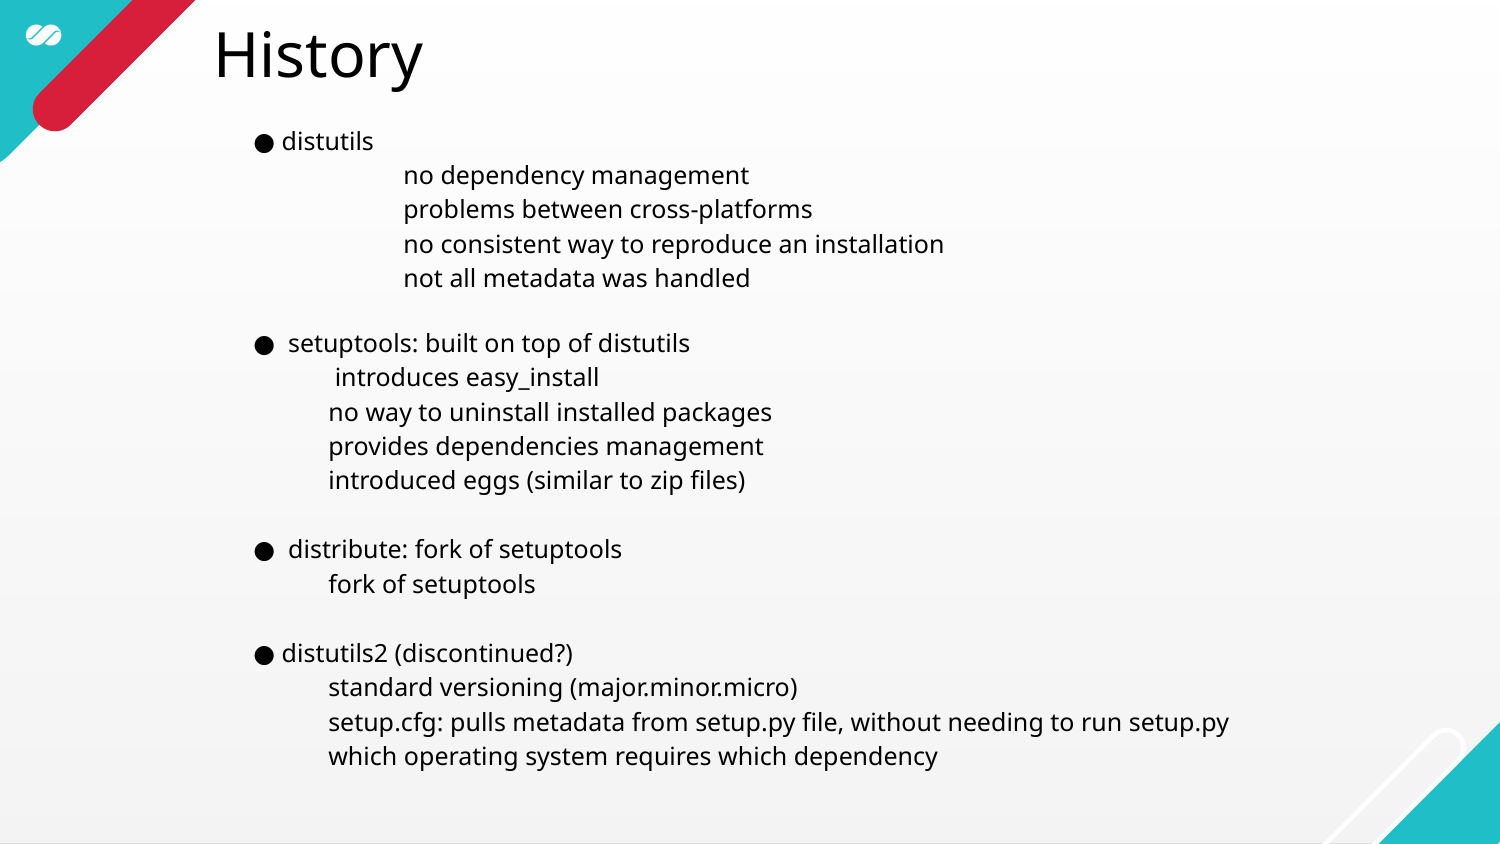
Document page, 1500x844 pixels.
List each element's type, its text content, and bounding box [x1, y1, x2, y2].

text_box ● distutils no dependency management problems between cross-platforms no consistent way to reproduce an installation not all metadata was handled ● setuptools: built on top of distutils introduces easy_install no way to uninstall installed packages provides dependencies management introduced eggs (similar to zip files) ● distribute: fork of setuptools fork of setuptools ● distutils2 (discontinued?) standard versioning (major.minor.micro) setup.cfg: pulls metadata from setup.py file, without needing to run setup.py which operating system requires which dependency [238, 105, 1262, 789]
text_box History [198, 0, 1330, 106]
picture [24, 24, 63, 46]
